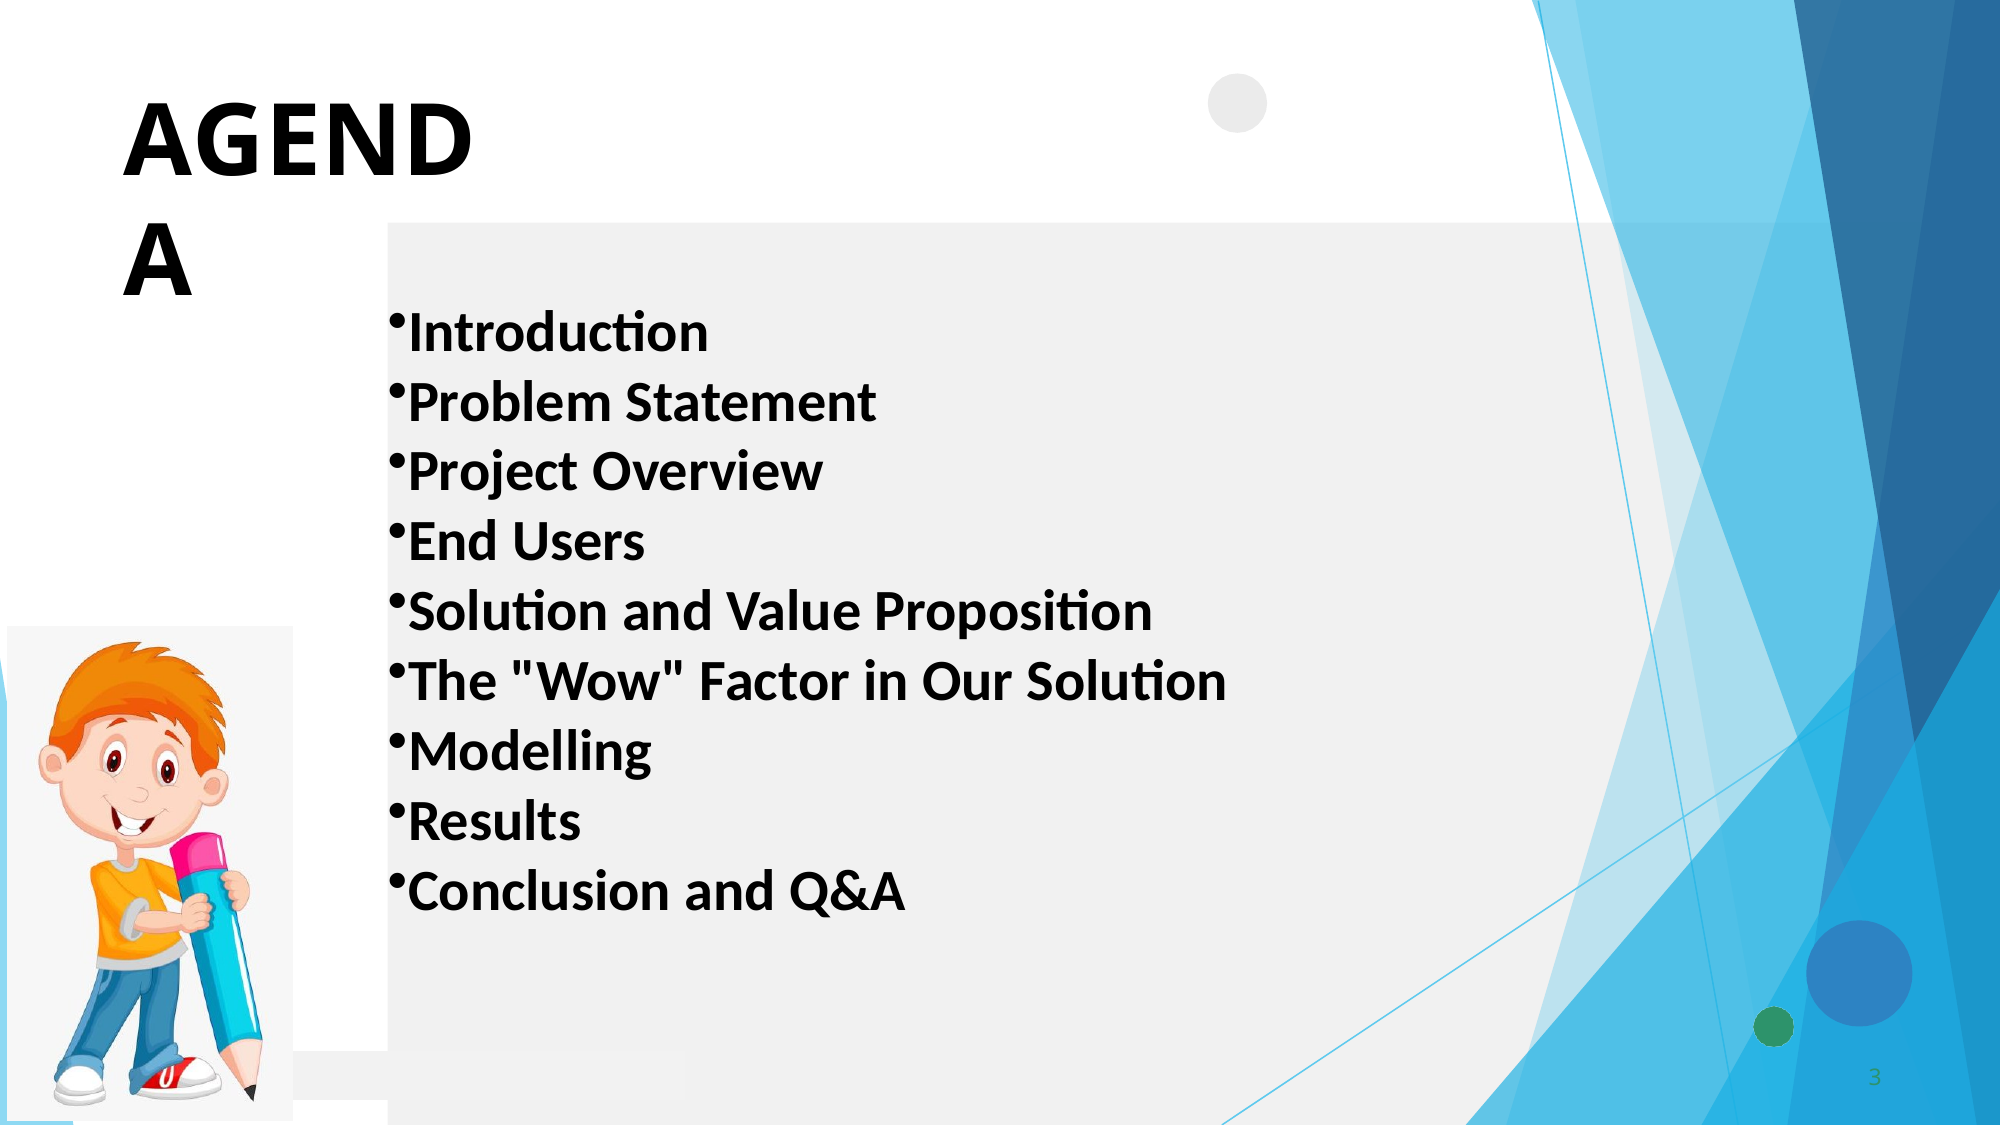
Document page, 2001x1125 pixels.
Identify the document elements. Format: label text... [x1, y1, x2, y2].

picture [1752, 1005, 1794, 1048]
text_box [1220, 0, 2000, 1125]
text_box [1207, 84, 1215, 123]
text_box Introduction Problem Statement Project Overview End Users Solution and Value Proposition The "Wow" Factor in Our Solution Modelling Results Conclusion and Q&A [387, 222, 1215, 1125]
title AGENDA [121, 73, 508, 316]
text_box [7, 626, 685, 1121]
